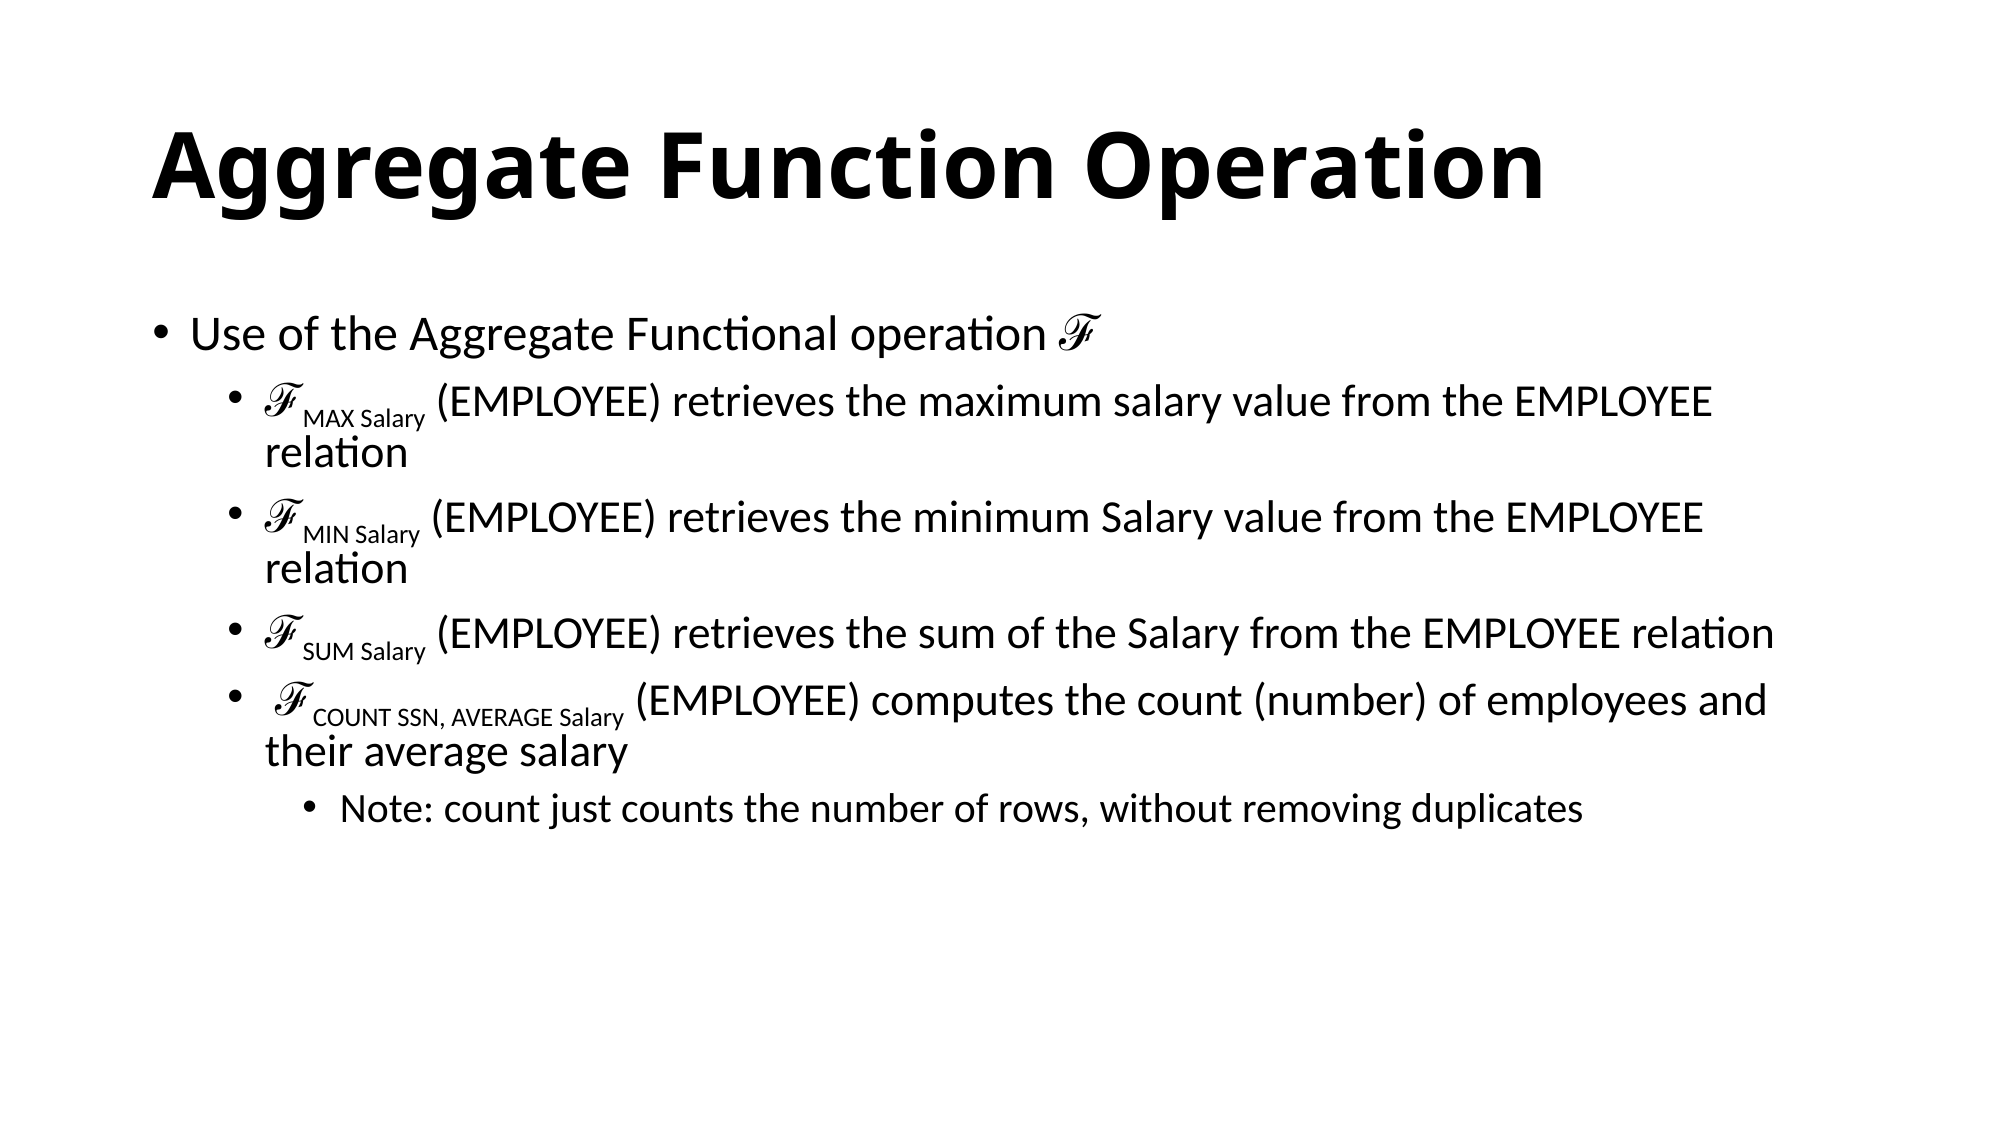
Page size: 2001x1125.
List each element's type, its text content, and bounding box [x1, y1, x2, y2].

list Use of the Aggregate Functional operation ℱ ℱMAX Salary (EMPLOYEE) retrieves the maximum salary value from the EMPLOYEE relation ℱMIN Salary (EMPLOYEE) retrieves the minimum Salary value from the EMPLOYEE relation ℱSUM Salary (EMPLOYEE) retrieves the sum of the Salary from the EMPLOYEE relation ℱCOUNT SSN, AVERAGE Salary (EMPLOYEE) computes the count (number) of employees and their average salary Note: count just counts the number of rows, without removing duplicates [137, 299, 1863, 1014]
title Aggregate Function Operation [137, 59, 1863, 278]
